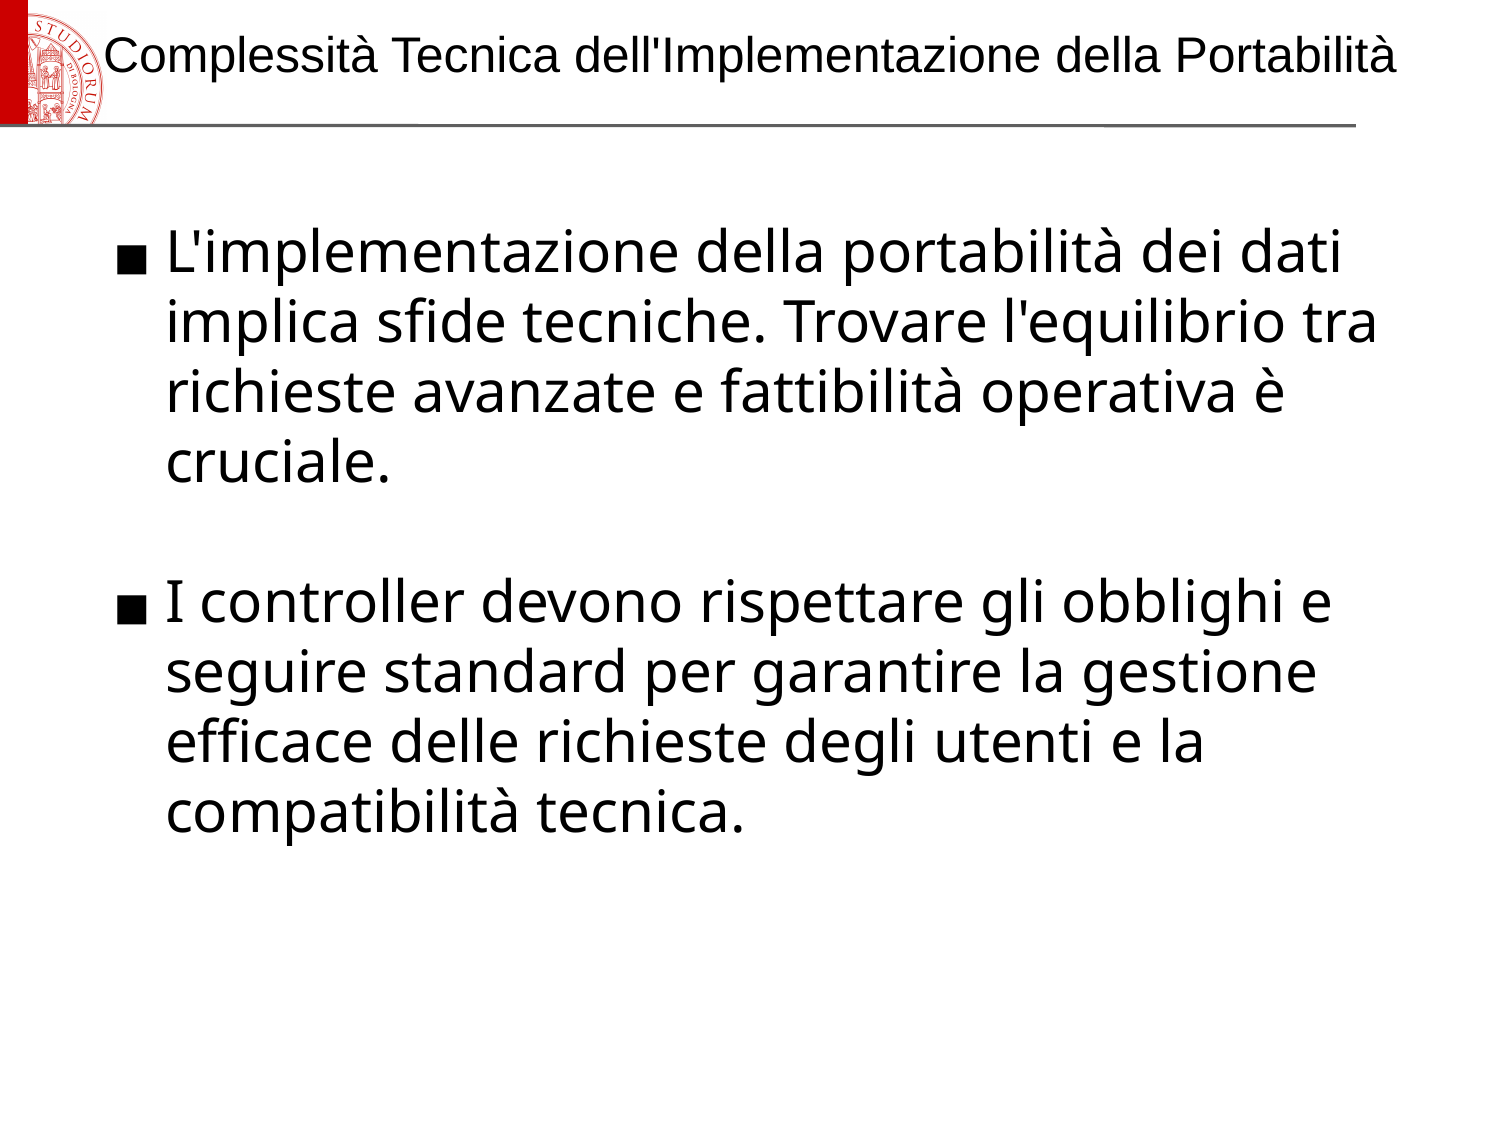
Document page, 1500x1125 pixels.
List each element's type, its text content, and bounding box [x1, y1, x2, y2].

list L'implementazione della portabilità dei dati implica sfide tecniche. Trovare l'equilibrio tra richieste avanzate e fattibilità operativa è cruciale. I controller devono rispettare gli obblighi e seguire standard per garantire la gestione efficace delle richieste degli utenti e la compatibilità tecnica. [75, 199, 1425, 1044]
picture [28, 11, 107, 123]
title Complessità Tecnica dell'Implementazione della Portabilità [75, 7, 1425, 114]
